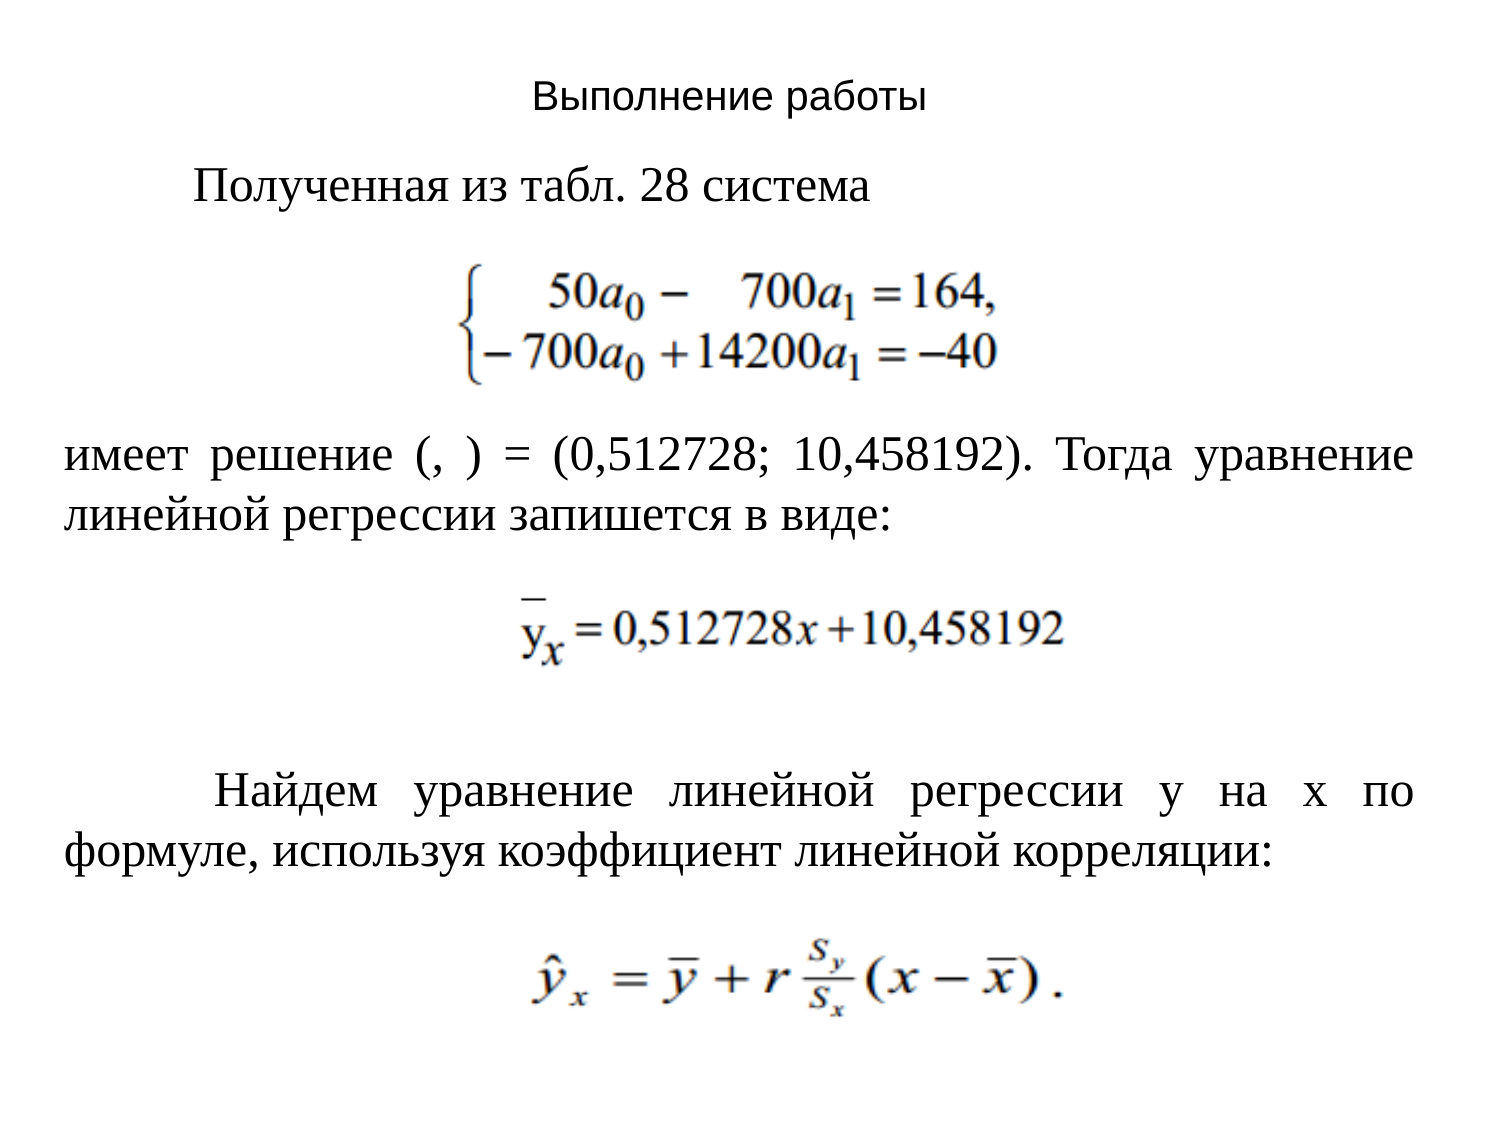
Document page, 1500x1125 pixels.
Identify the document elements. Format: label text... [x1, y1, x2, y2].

title Выполнение работы [100, 60, 1359, 127]
text_box Найдем уравнение линейной регрессии y на x по формуле, используя коэффициент линейной корреляции: [49, 748, 1430, 884]
picture [426, 239, 1032, 395]
picture [491, 574, 1090, 682]
text_box Полученная из табл. 28 система [28, 144, 1453, 220]
picture [491, 926, 1090, 1032]
